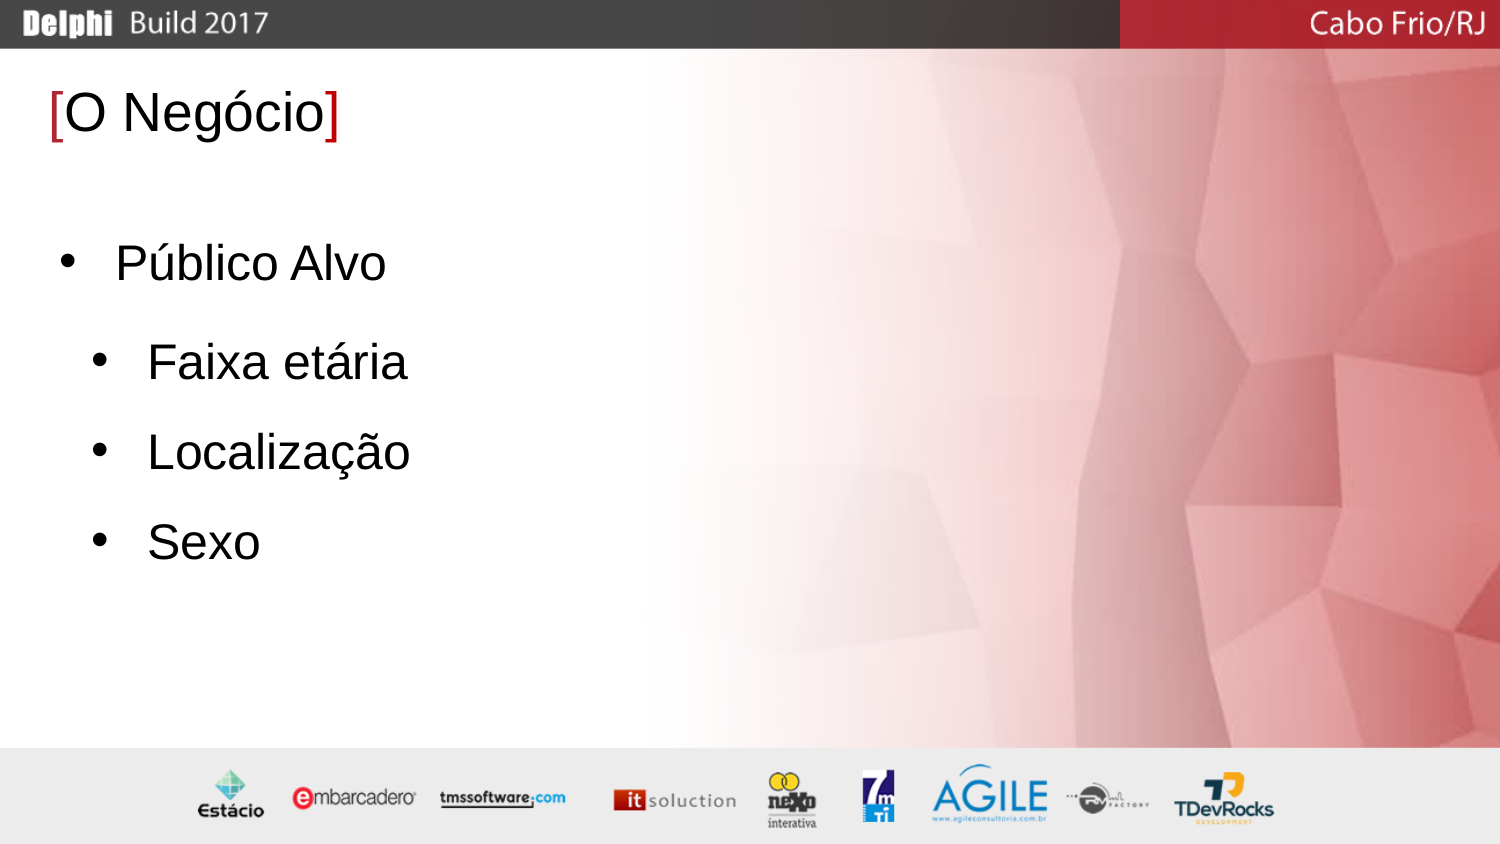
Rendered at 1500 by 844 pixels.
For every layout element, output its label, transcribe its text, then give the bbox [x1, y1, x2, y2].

text_box Faixa etária Localização Sexo [76, 291, 1456, 577]
picture [0, 0, 1500, 844]
text_box Público Alvo [44, 193, 1456, 299]
text_box [O Negócio] [33, 59, 1458, 157]
